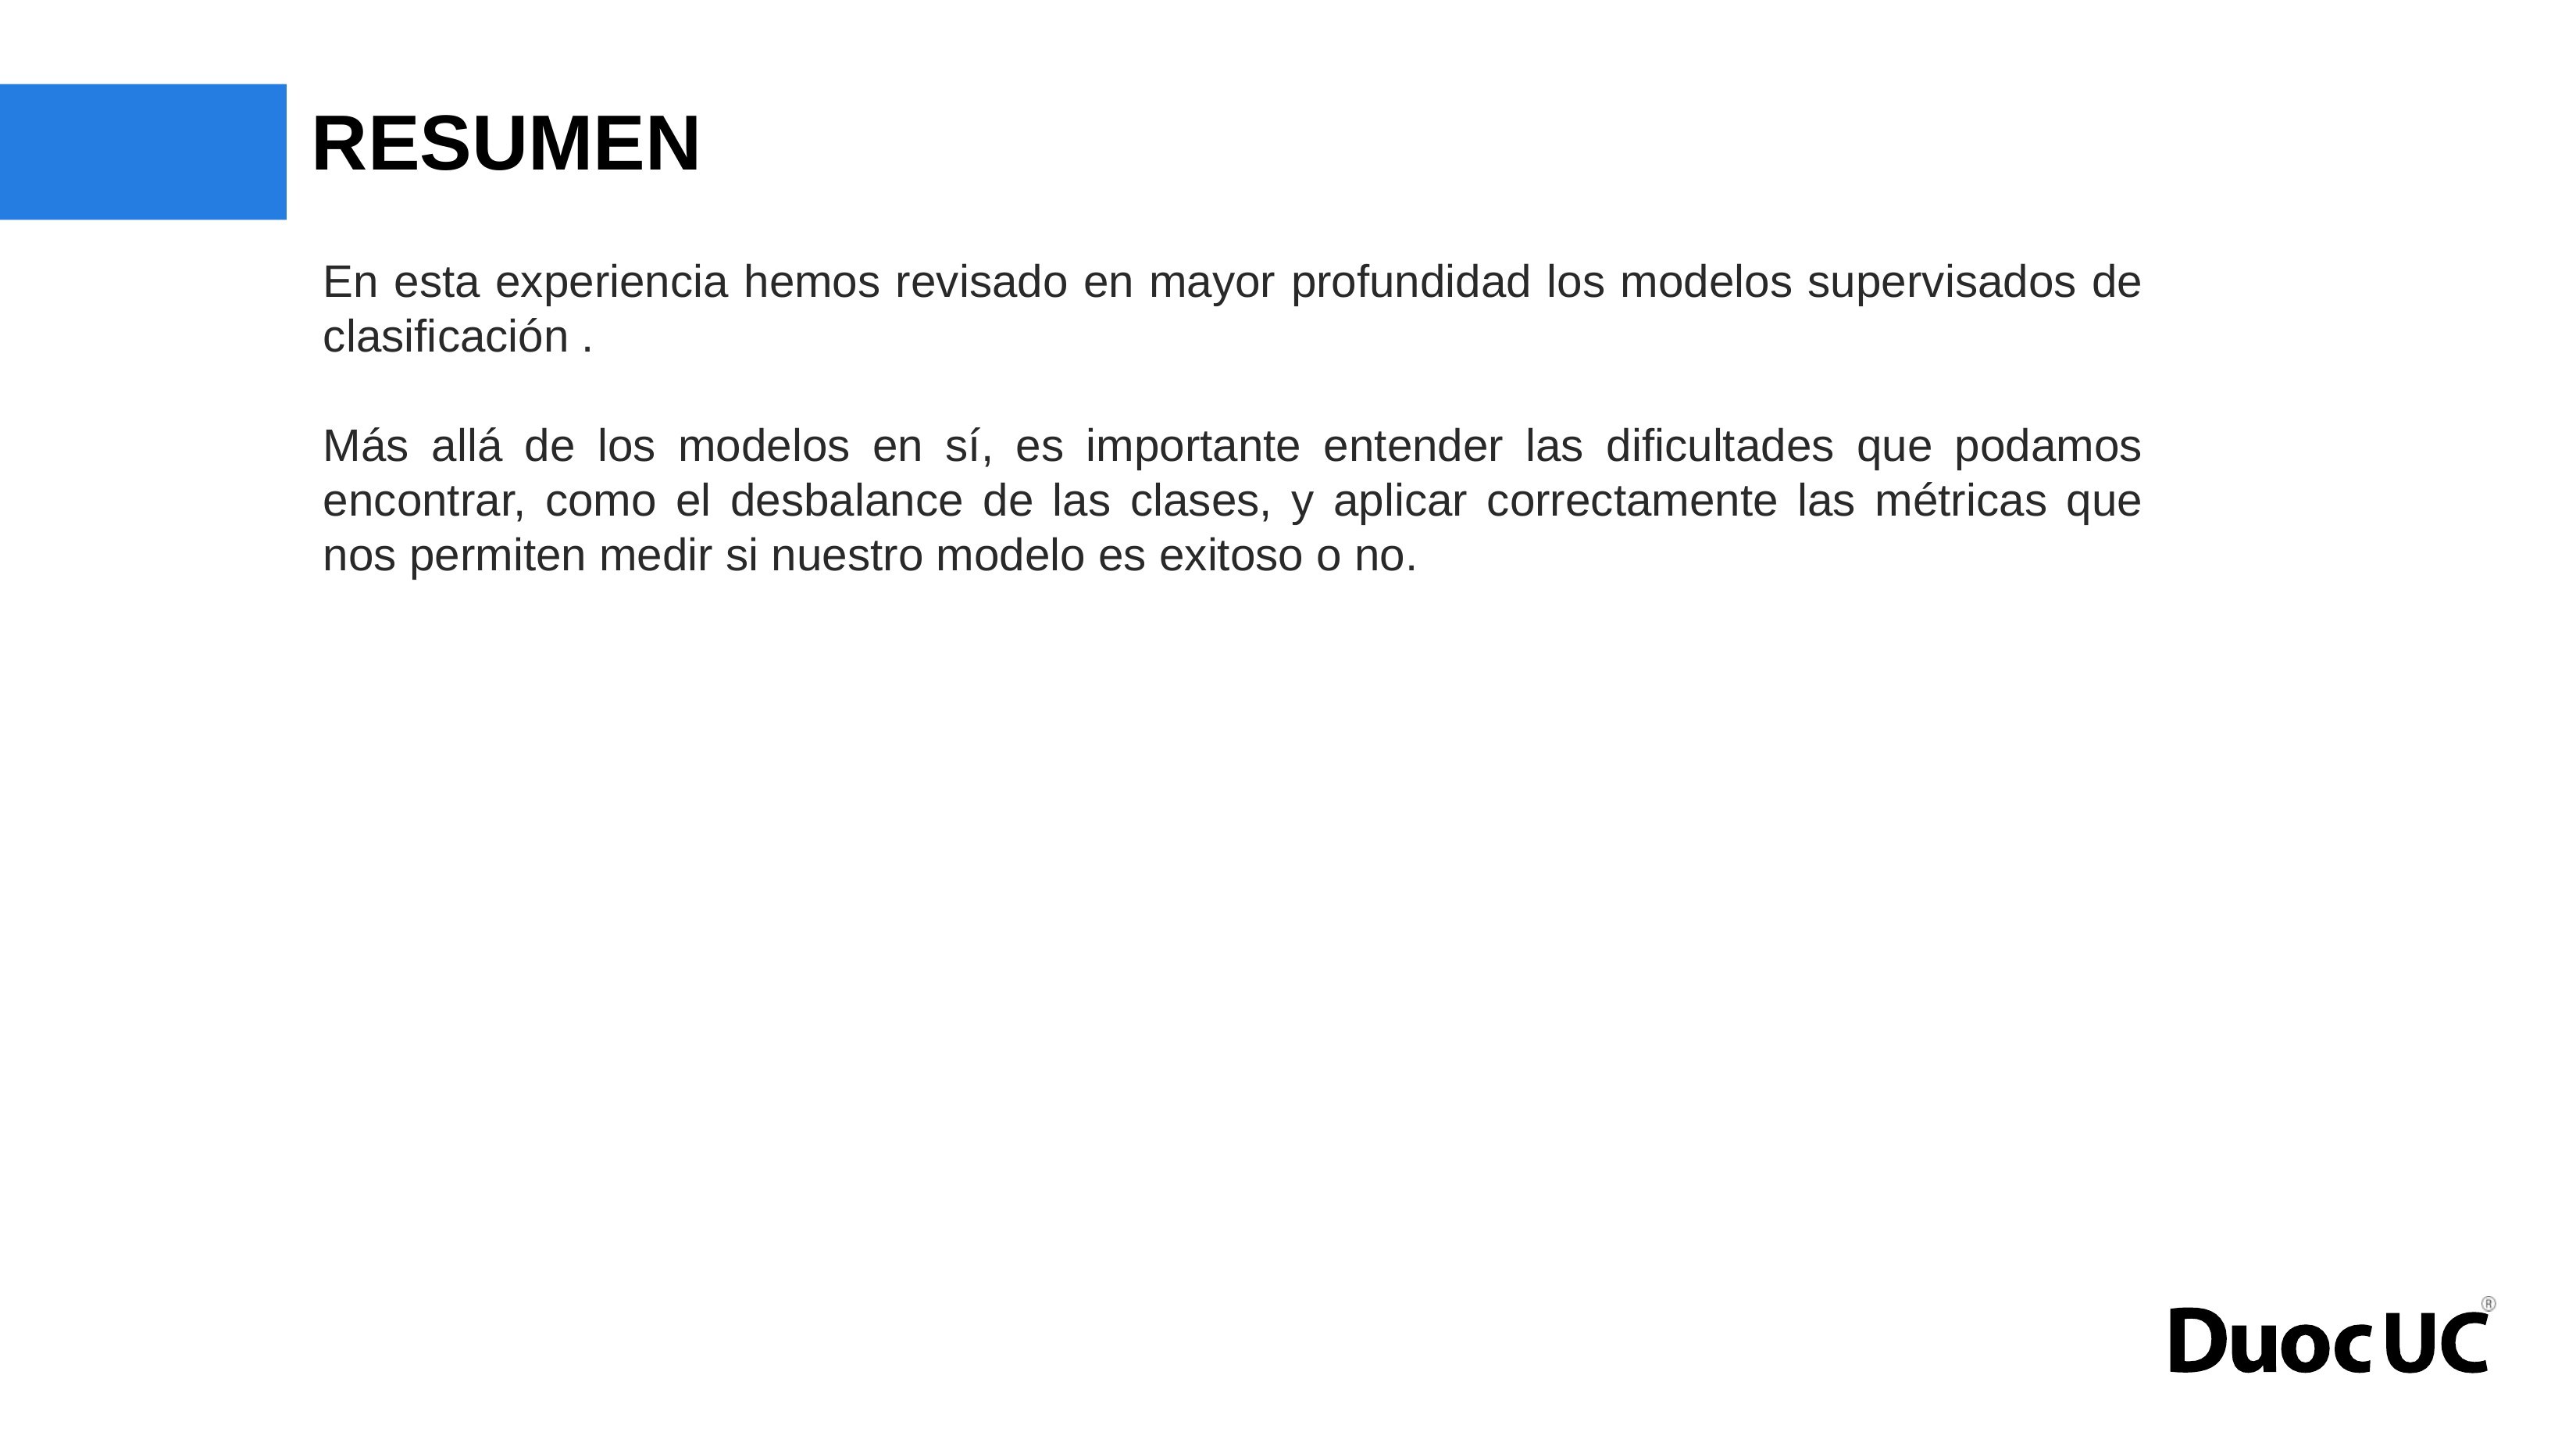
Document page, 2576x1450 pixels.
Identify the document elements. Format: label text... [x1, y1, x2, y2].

title RESUMEN [311, 91, 2489, 334]
text_box En esta experiencia hemos revisado en mayor profundidad los modelos supervisados de clasificación . Más allá de los modelos en sí, es importante entender las dificultades que podamos encontrar, como el desbalance de las clases, y aplicar correctamente las métricas que nos permiten medir si nuestro modelo es exitoso o no. [311, 246, 2157, 586]
picture [2481, 1296, 2496, 1312]
